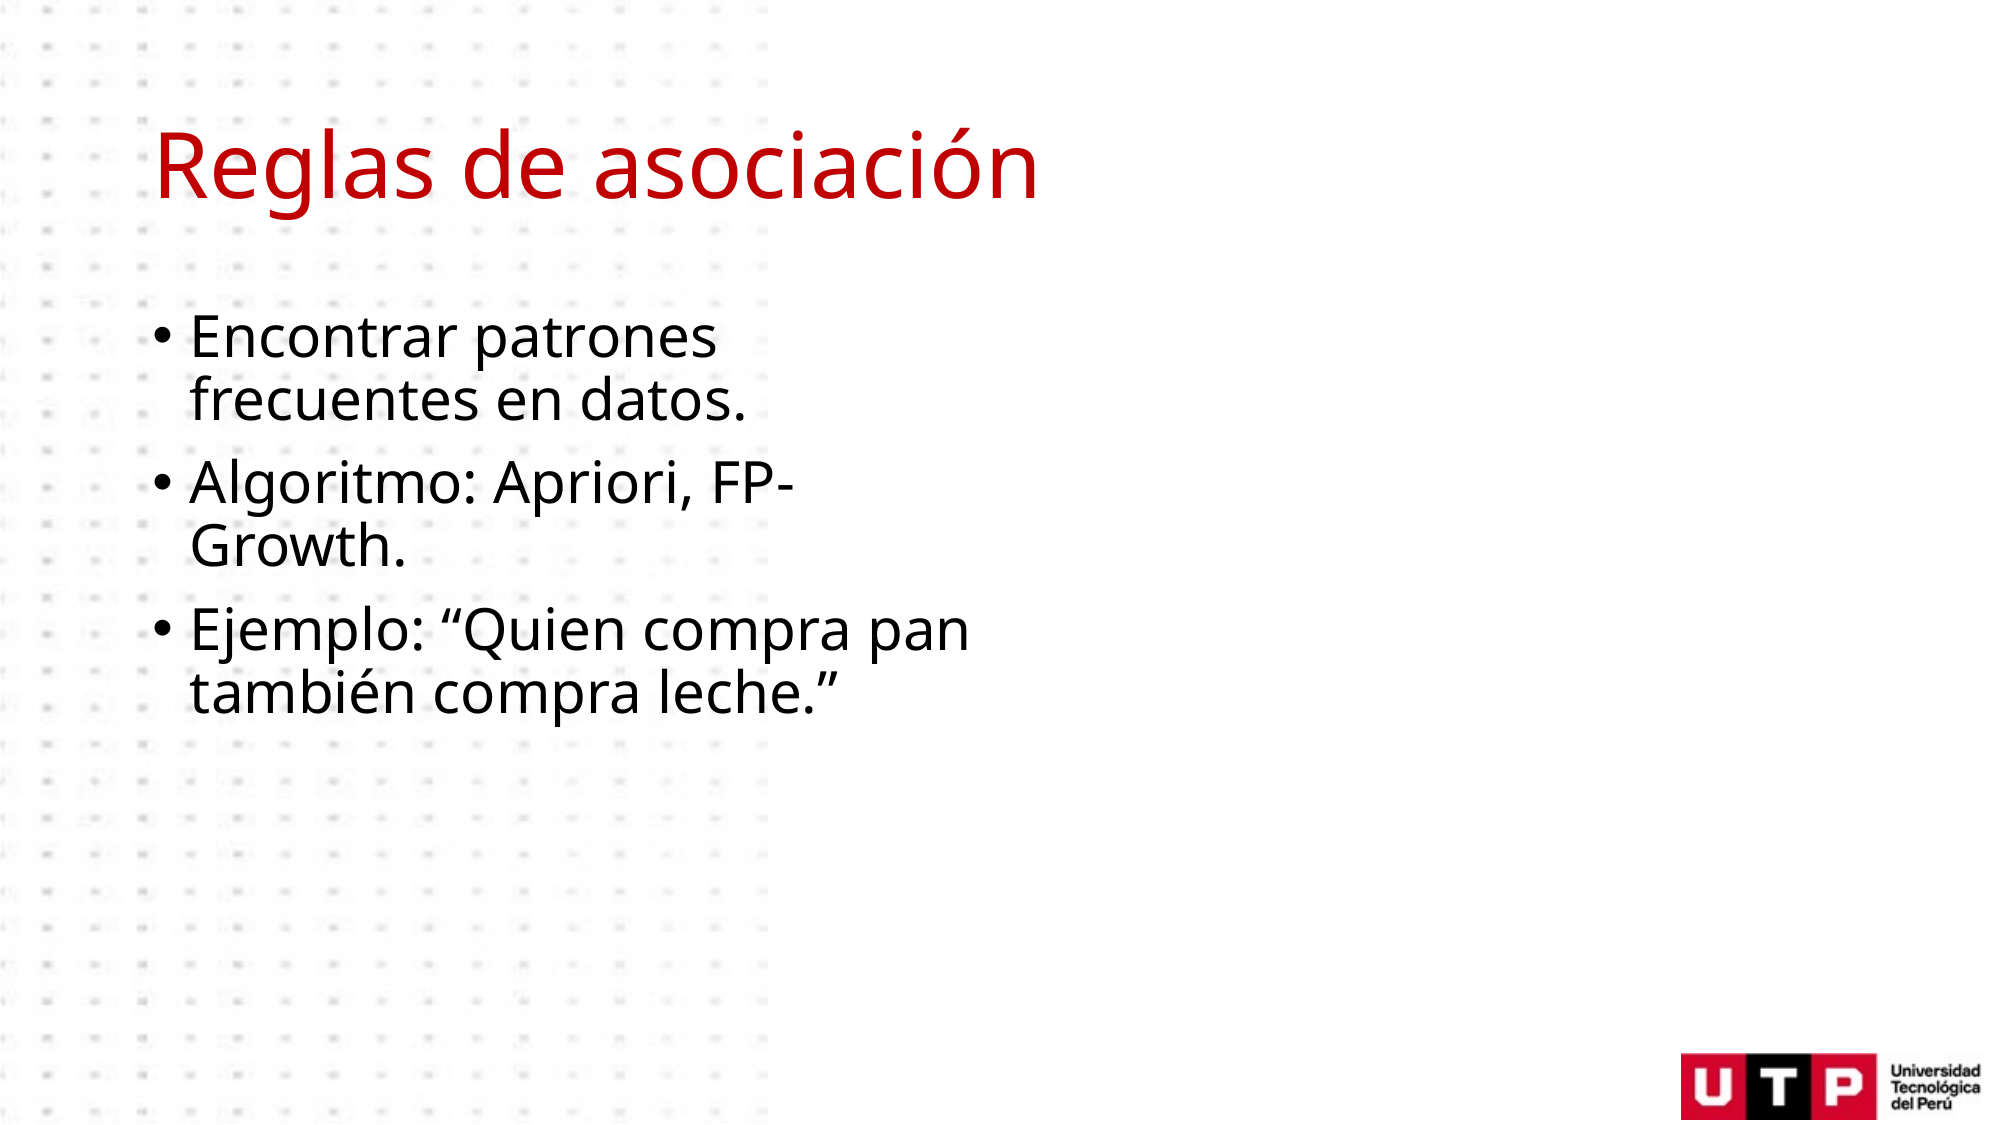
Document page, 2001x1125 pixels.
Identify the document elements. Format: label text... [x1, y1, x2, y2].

title Reglas de asociación [769, 59, 1863, 278]
picture [1680, 1053, 2000, 1120]
picture [0, 0, 769, 1124]
list Encontrar patrones frecuentes en datos. Algoritmo: Apriori, FP-Growth. Ejemplo: “Quien compra pan también compra leche.” [769, 299, 988, 1014]
